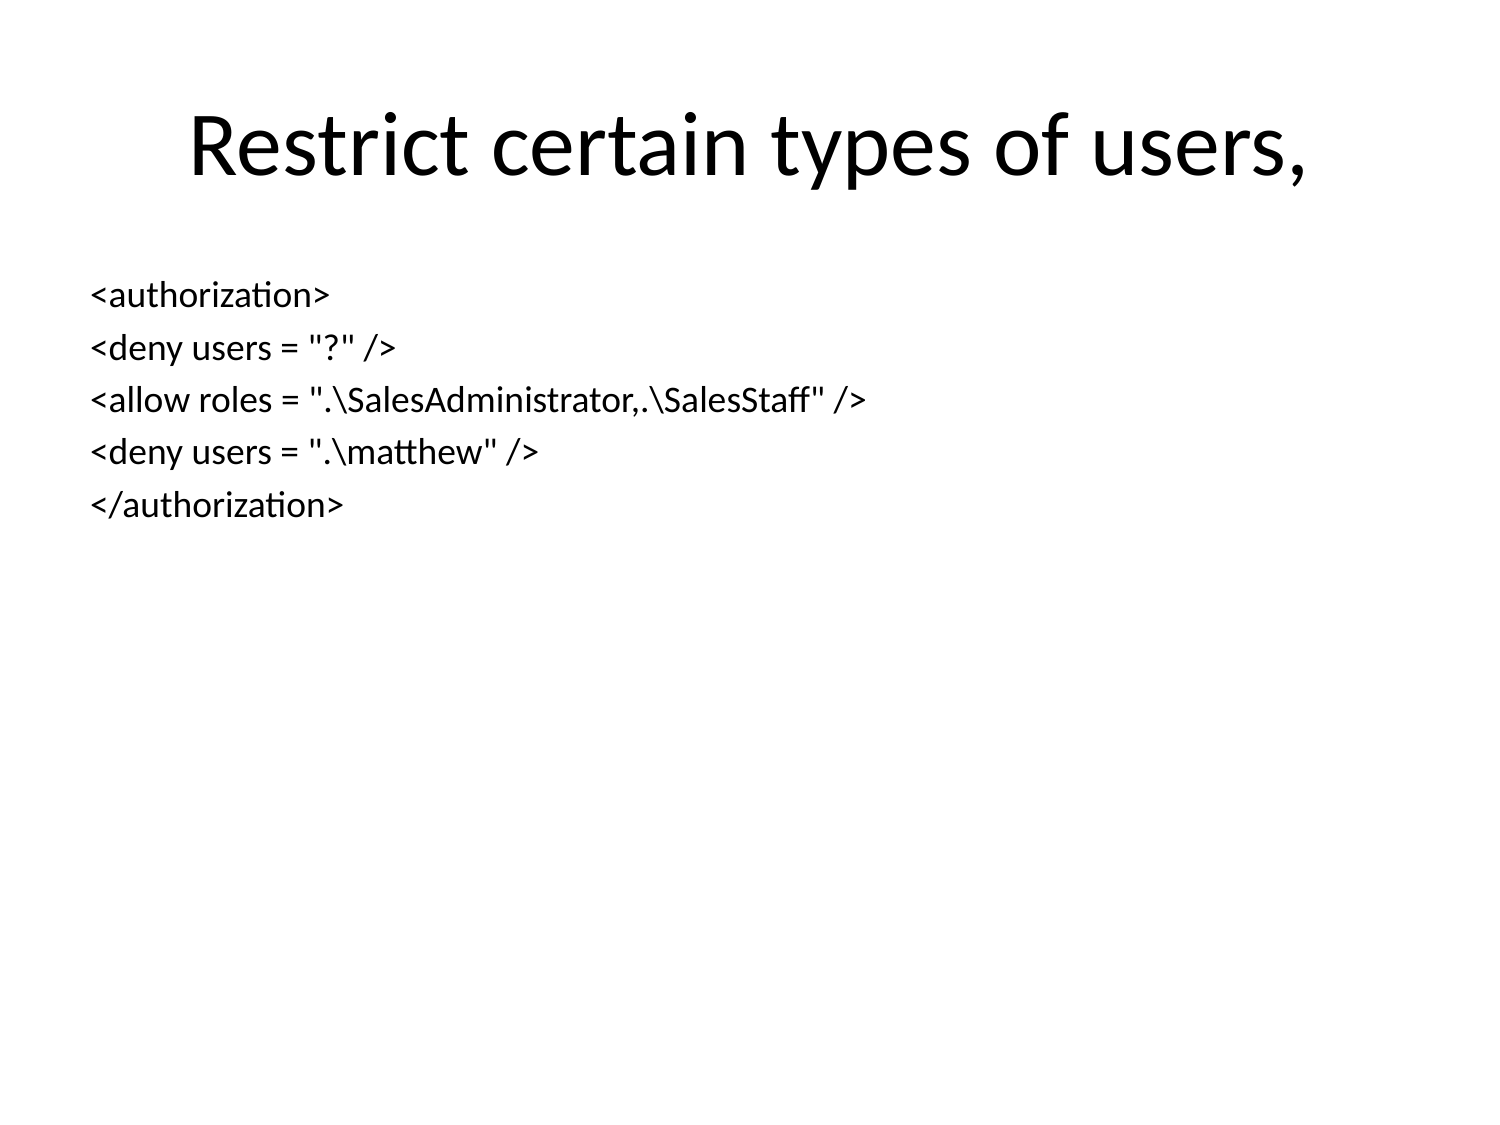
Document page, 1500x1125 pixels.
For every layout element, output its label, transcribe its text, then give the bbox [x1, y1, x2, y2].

list <authorization> <deny users = "?" /> <allow roles = ".\SalesAdministrator,.\SalesStaff" /> <deny users = ".\matthew" /> </authorization> [75, 262, 1425, 1005]
title Restrict certain types of users, [75, 45, 1425, 233]
